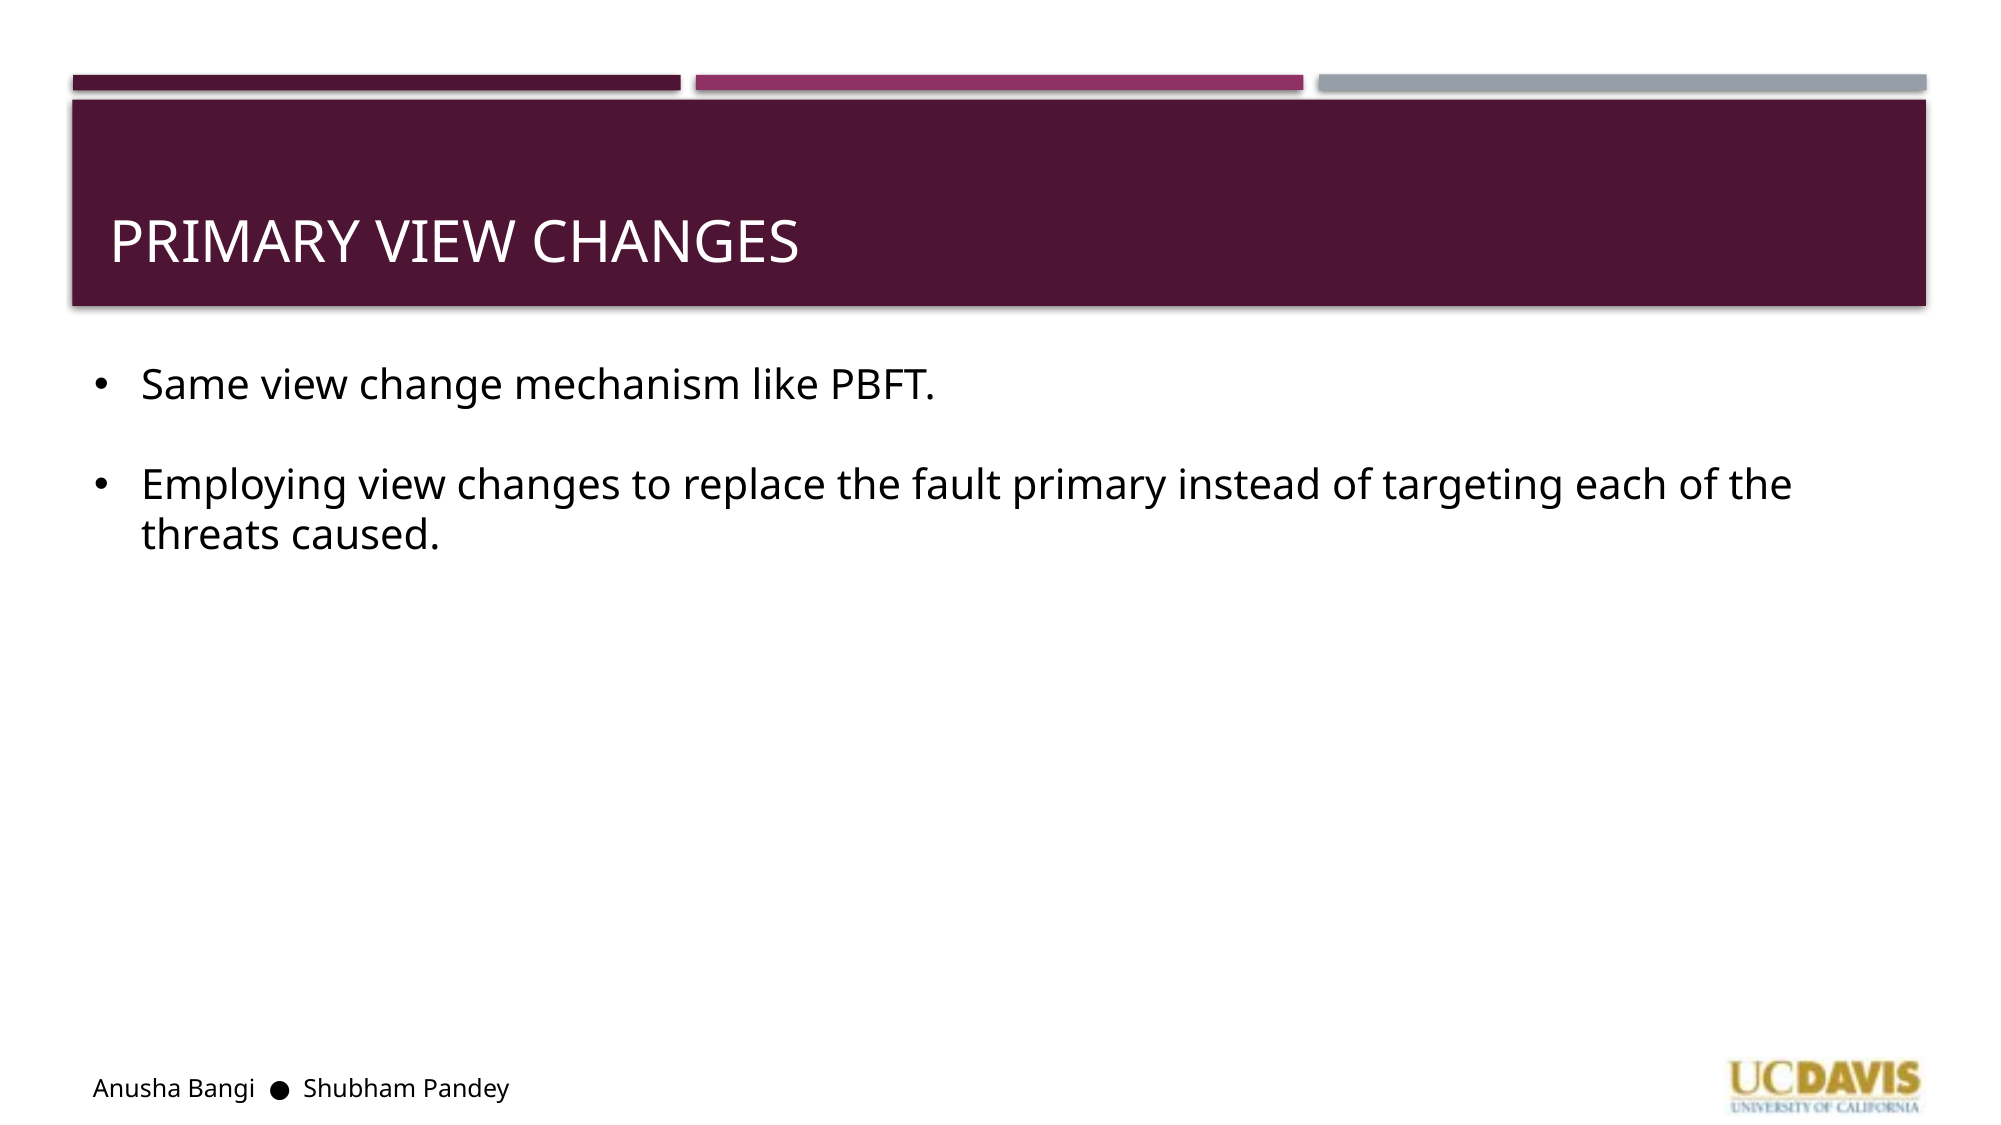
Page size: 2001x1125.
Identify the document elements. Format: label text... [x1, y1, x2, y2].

title Primary view changes [94, 119, 1904, 282]
text_box Anusha Bangi ● Shubham Pandey [78, 1065, 1717, 1110]
picture [1723, 1057, 1927, 1118]
text_box Same view change mechanism like PBFT. Employing view changes to replace the fault primary instead of targeting each of the threats caused. [79, 350, 1926, 666]
